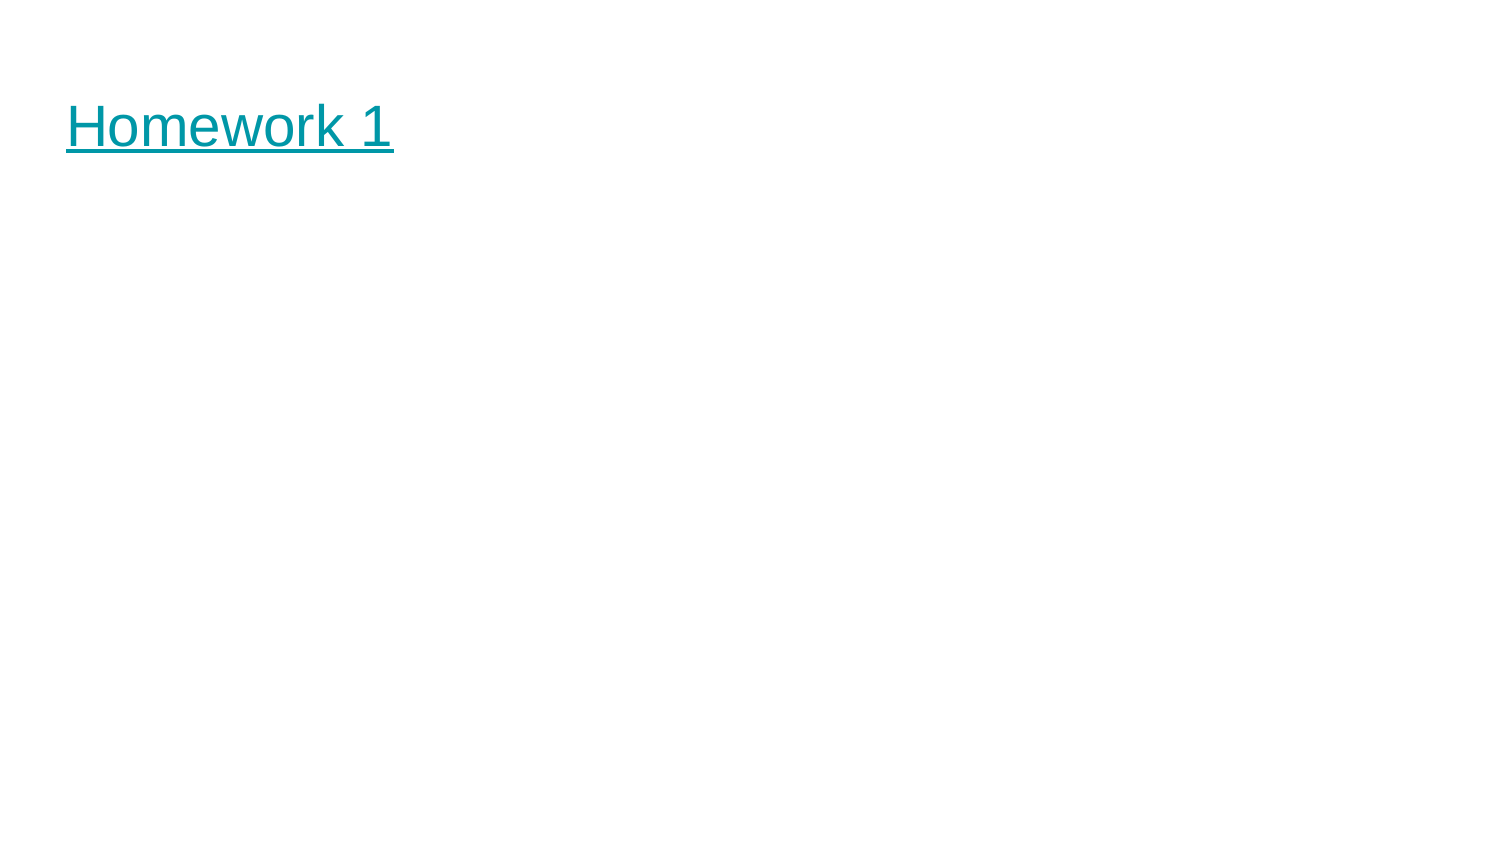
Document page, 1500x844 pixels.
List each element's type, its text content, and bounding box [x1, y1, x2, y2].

title Homework 1 [51, 72, 1449, 167]
